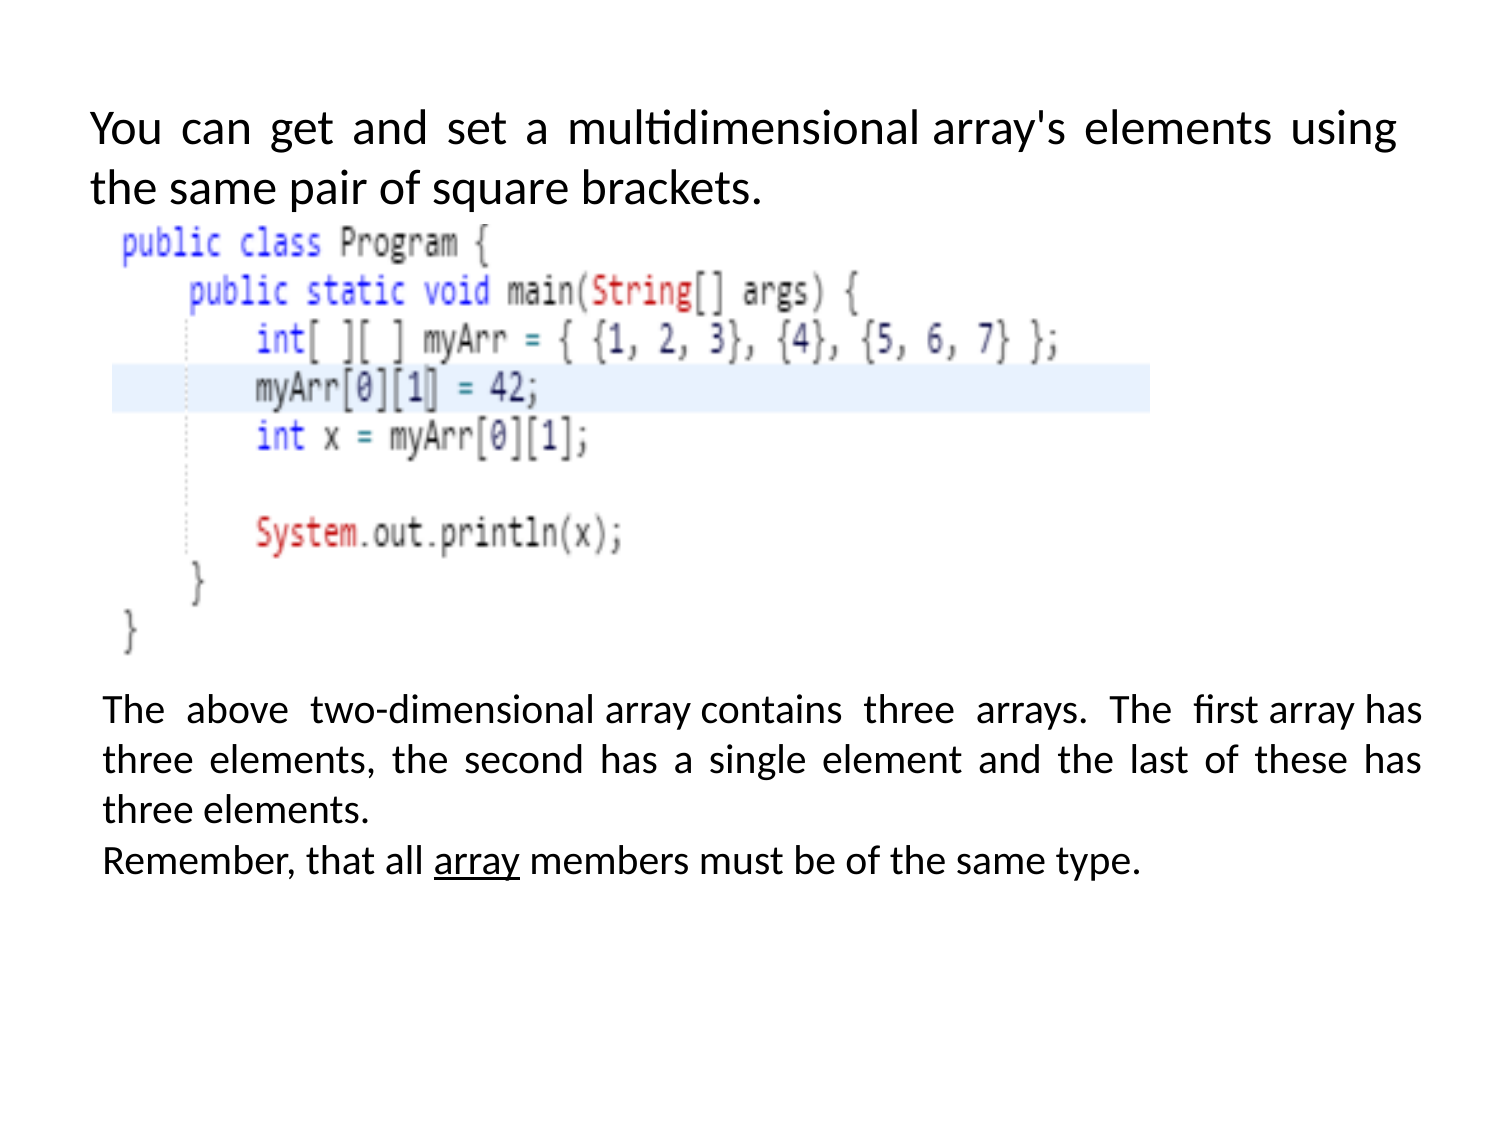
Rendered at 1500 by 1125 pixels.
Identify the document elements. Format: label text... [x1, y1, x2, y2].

text_box The above two-dimensional array contains three arrays. The first array has three elements, the second has a single element and the last of these has three elements. Remember, that all array members must be of the same type. [87, 674, 1438, 890]
picture [112, 224, 1151, 663]
text_box You can get and set a multidimensional array's elements using the same pair of square brackets. [74, 87, 1413, 283]
